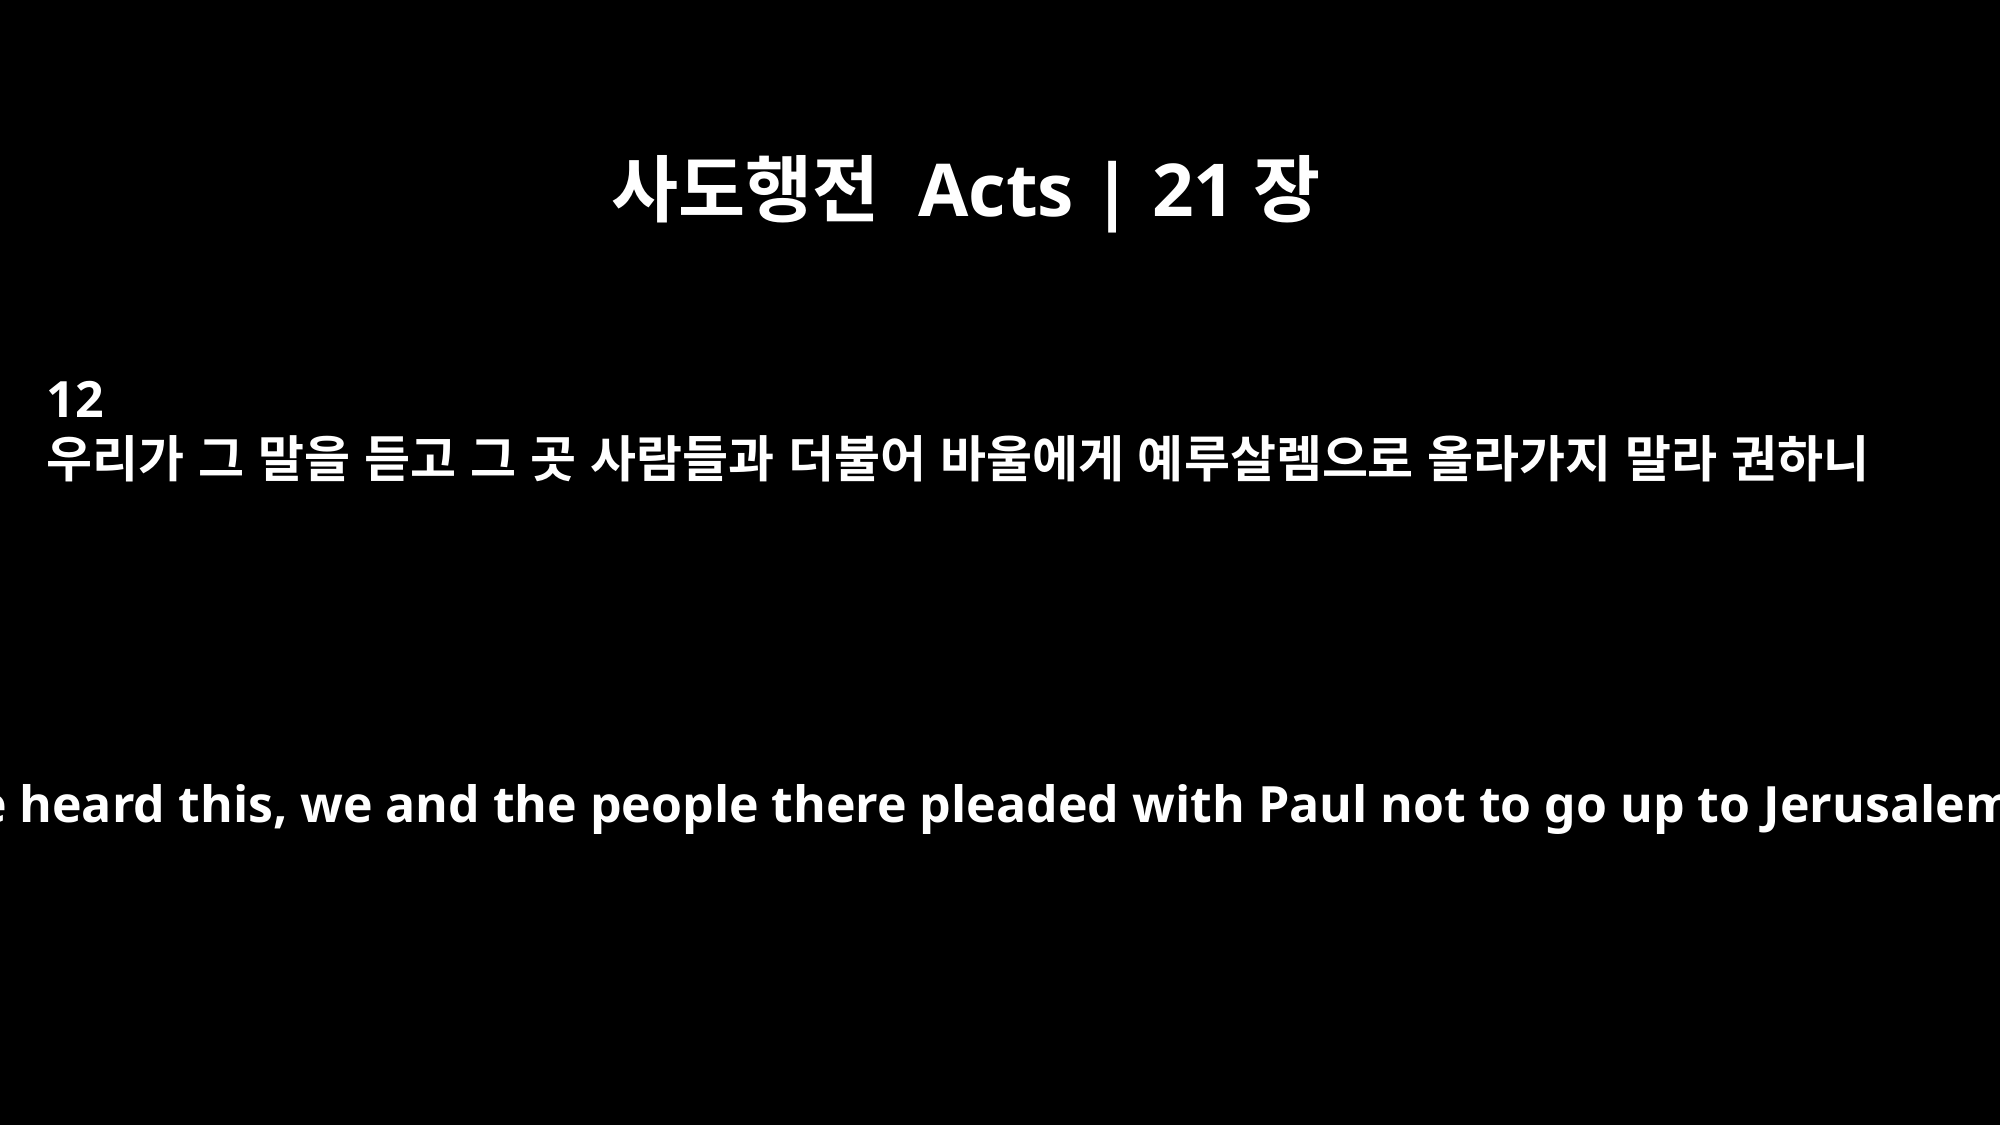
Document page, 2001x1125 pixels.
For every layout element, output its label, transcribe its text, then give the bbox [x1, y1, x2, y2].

text_box 사도행전 Acts | 21장 [596, 136, 1336, 239]
text_box When we heard this, we and the people there pleaded with Paul not to go up to Jerusalem. [0, 764, 2000, 840]
text_box 12 우리가 그 말을 듣고 그 곳 사람들과 더불어 바울에게 예루살렘으로 올라가지 말라 권하니 [31, 359, 1886, 495]
